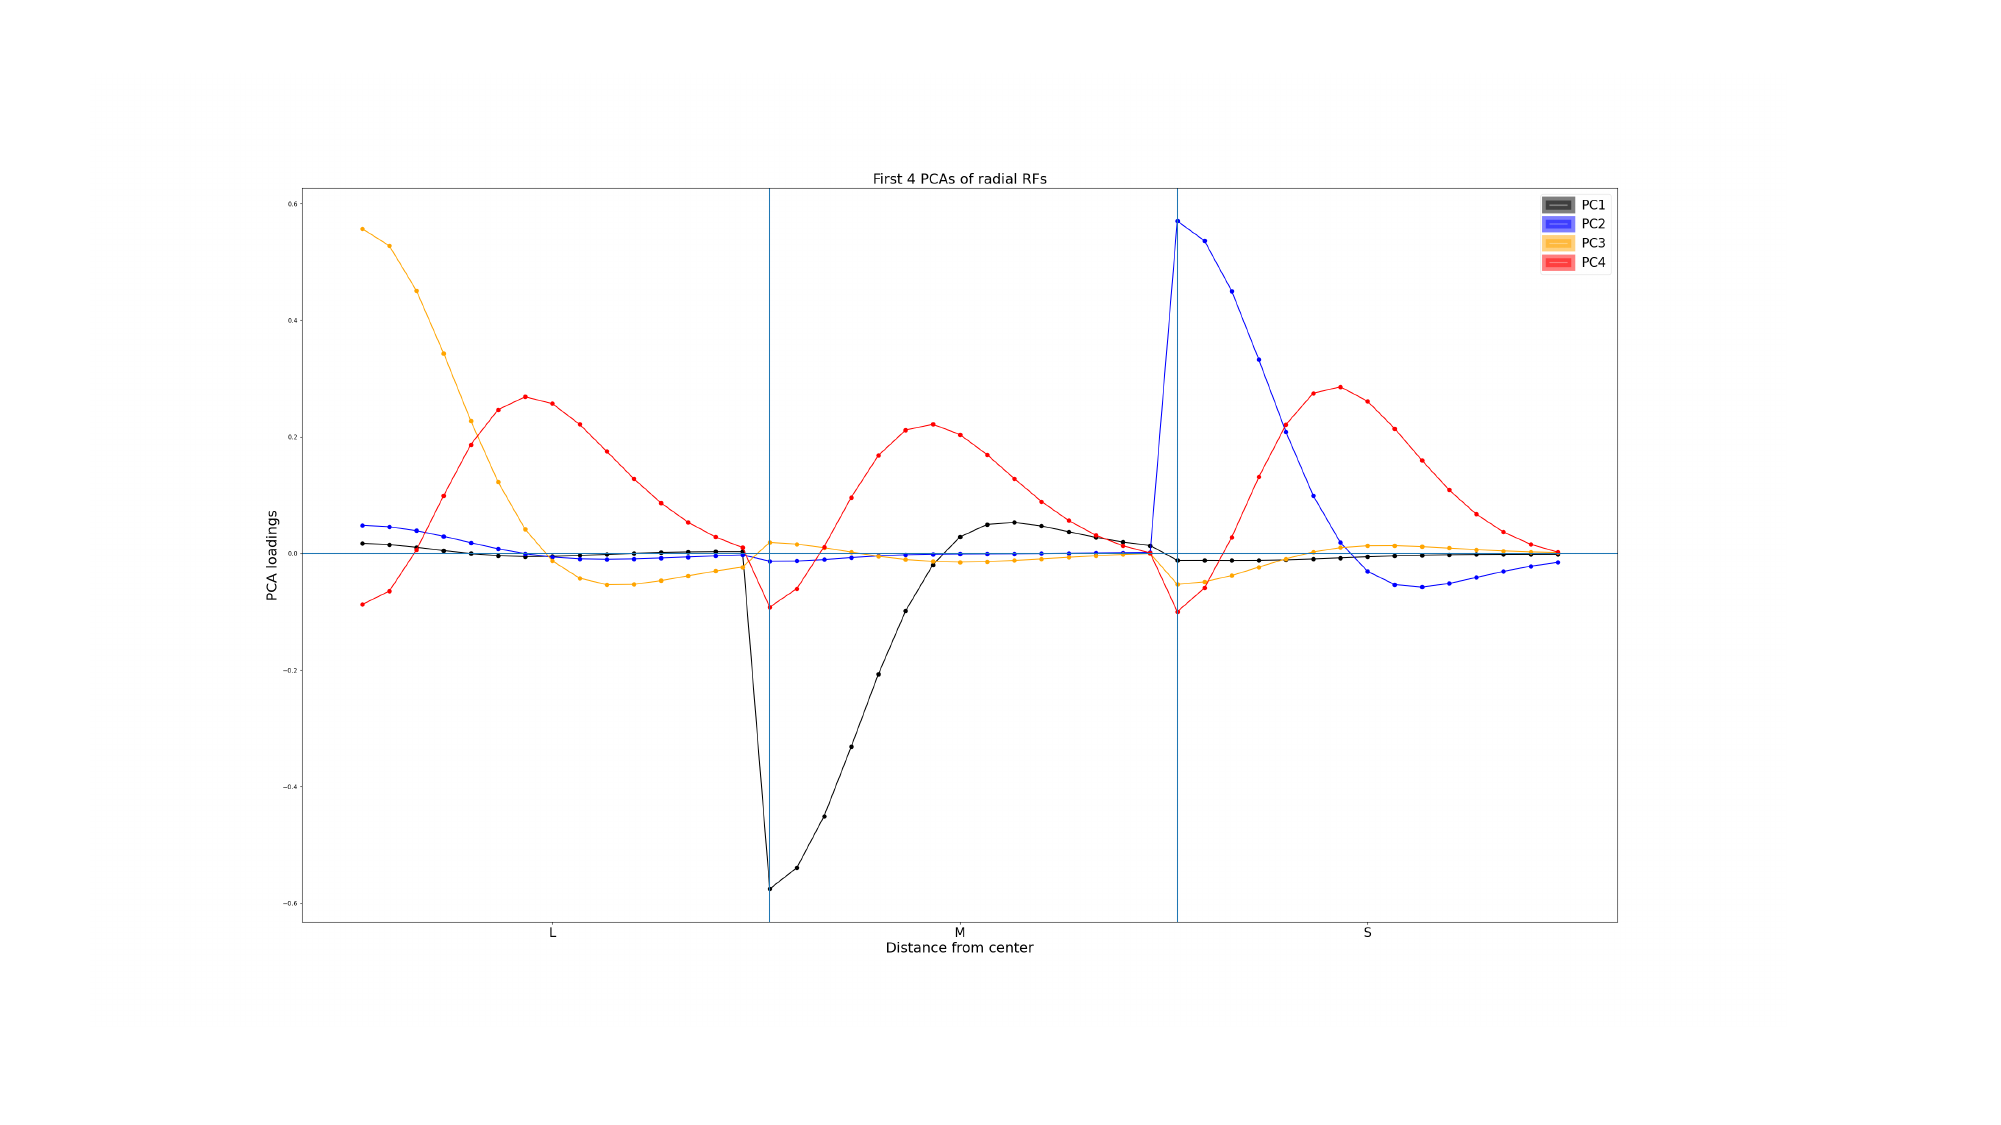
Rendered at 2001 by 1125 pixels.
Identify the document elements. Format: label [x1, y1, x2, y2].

list [90, 73, 1786, 1027]
